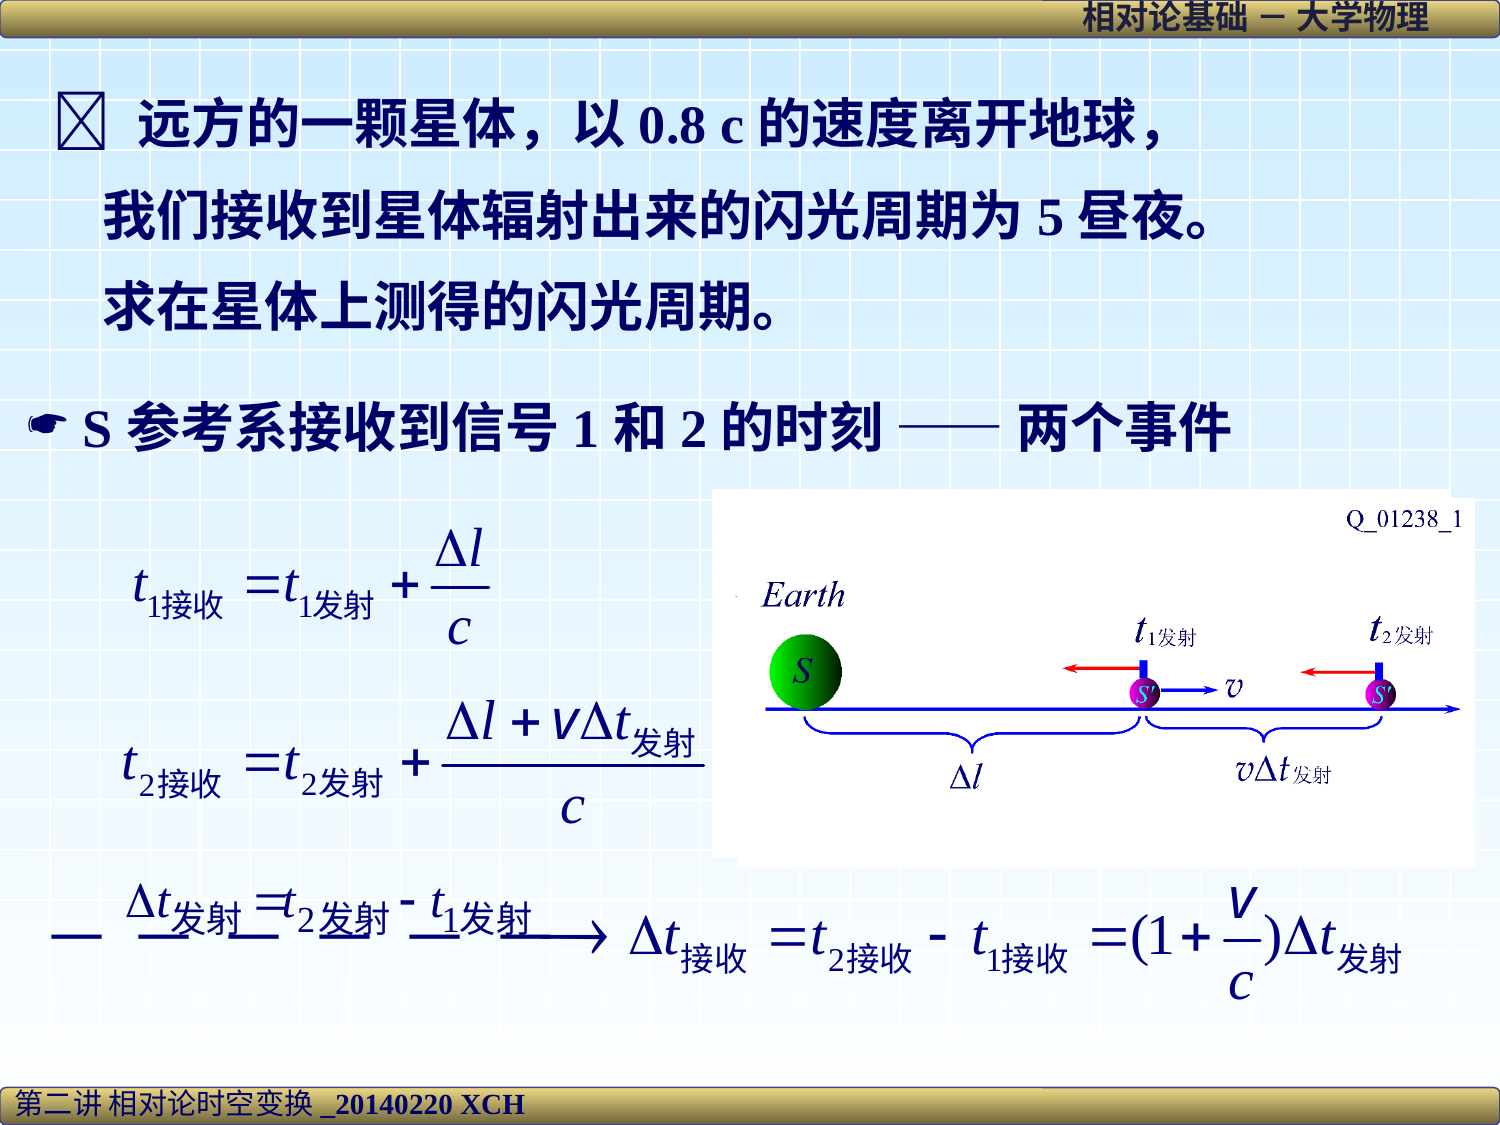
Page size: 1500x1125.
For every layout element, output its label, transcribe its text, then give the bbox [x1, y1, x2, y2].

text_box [114, 685, 712, 836]
picture [712, 489, 1475, 868]
text_box S参考系接收到信号1和2的时刻 —— 两个事件 [12, 386, 1413, 466]
text_box  远方的一颗星体，以0.8 c的速度离开地球， 我们接收到星体辐射出来的闪光周期为5昼夜。 求在星体上测得的闪光周期。 [37, 50, 1438, 345]
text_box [24, 860, 642, 985]
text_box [124, 513, 501, 657]
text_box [619, 863, 1413, 1013]
